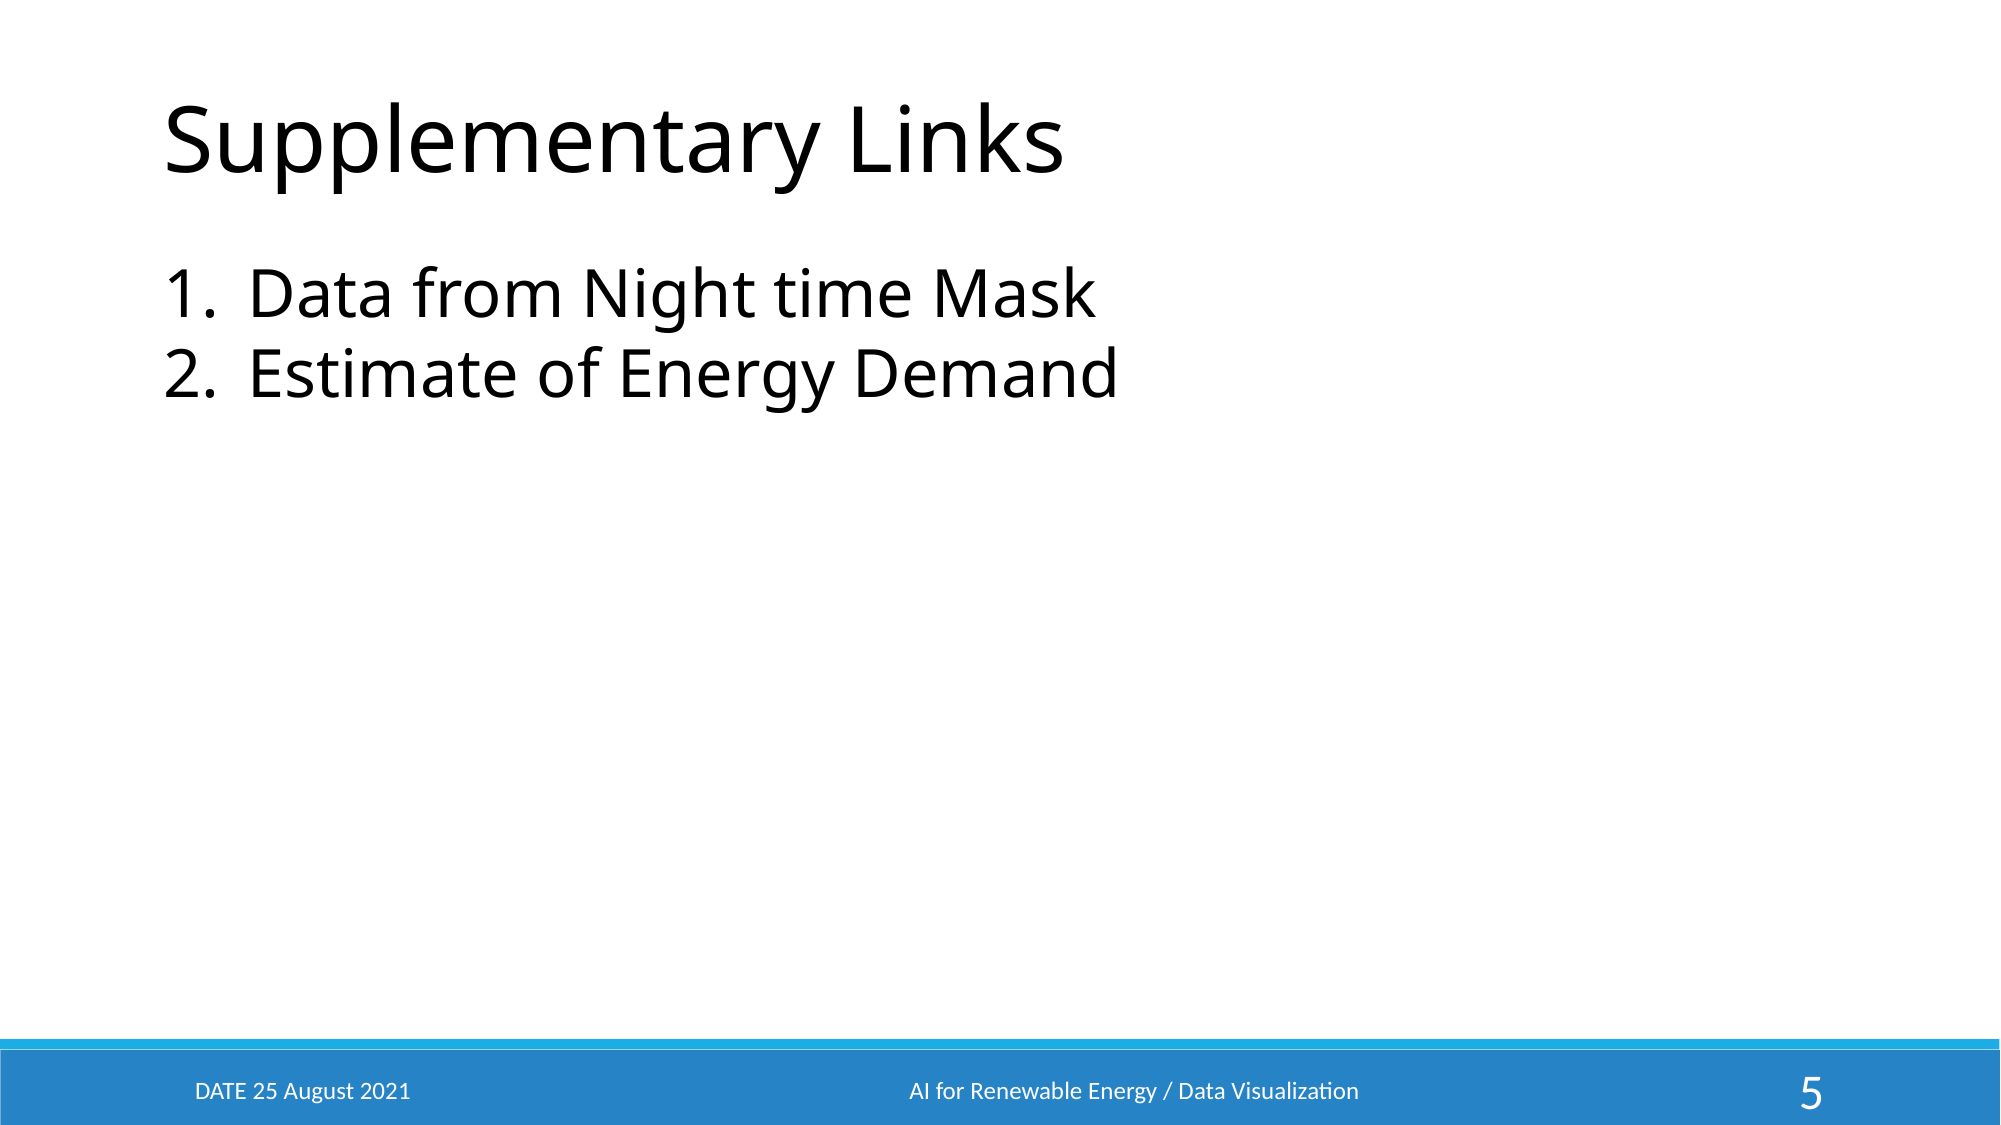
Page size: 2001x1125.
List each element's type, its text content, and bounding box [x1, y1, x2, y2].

footer AI for Renewable Energy / Data Visualization [894, 1059, 1396, 1120]
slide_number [180, 1059, 586, 1120]
text_box Supplementary Links [148, 73, 1261, 199]
slide_number ‹#› [1624, 1059, 1840, 1120]
text_box Data from Night time Mask Estimate of Energy Demand [148, 243, 1598, 445]
